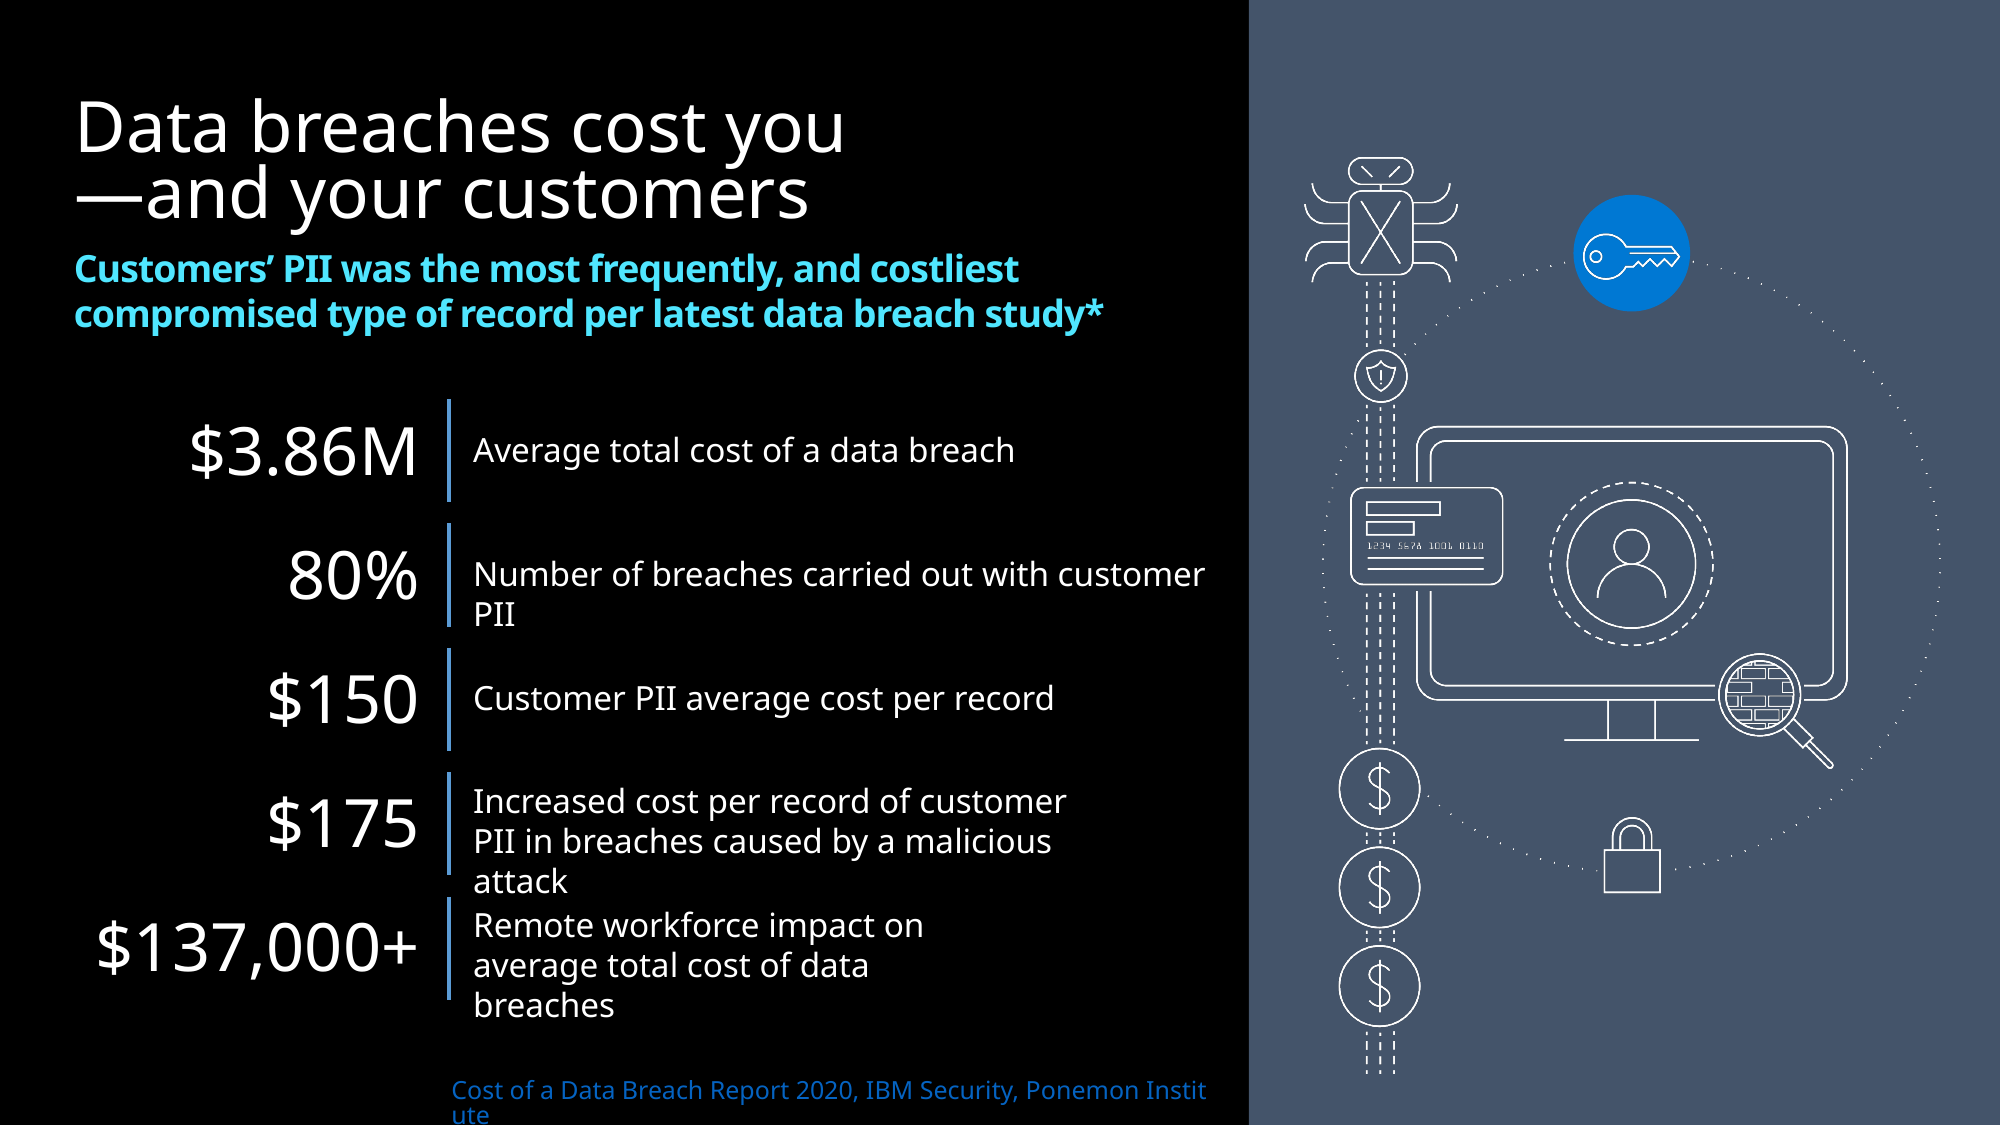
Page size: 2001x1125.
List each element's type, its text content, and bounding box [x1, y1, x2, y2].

text_box *Cost of a Data Breach Report 2020, IBM Security, Ponemon Institute. [421, 1024, 1246, 1125]
text_box Remote workforce impact on average total cost of data breaches [458, 897, 1027, 1024]
text_box Average total cost of a data breach [458, 421, 1248, 477]
text_box Increased cost per record of customer PII in breaches caused by a malicious attack [458, 773, 1118, 908]
text_box [1248, 0, 2000, 1125]
text_box $150 [53, 649, 435, 744]
text_box $3.86M [53, 401, 435, 497]
text_box $137,000+ [53, 897, 435, 992]
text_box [1304, 157, 1941, 1074]
title Data breaches cost you —and your customers [74, 101, 1210, 233]
text_box 80% [53, 525, 435, 621]
text_box Number of breaches carried out with customer PII [458, 545, 1248, 641]
text_box Customers’ PII was the most frequently, and costliest compromised type of record per latest data breach study* [59, 237, 1175, 342]
text_box Customer PII average cost per record [458, 669, 1210, 725]
text_box $175 [53, 773, 435, 868]
